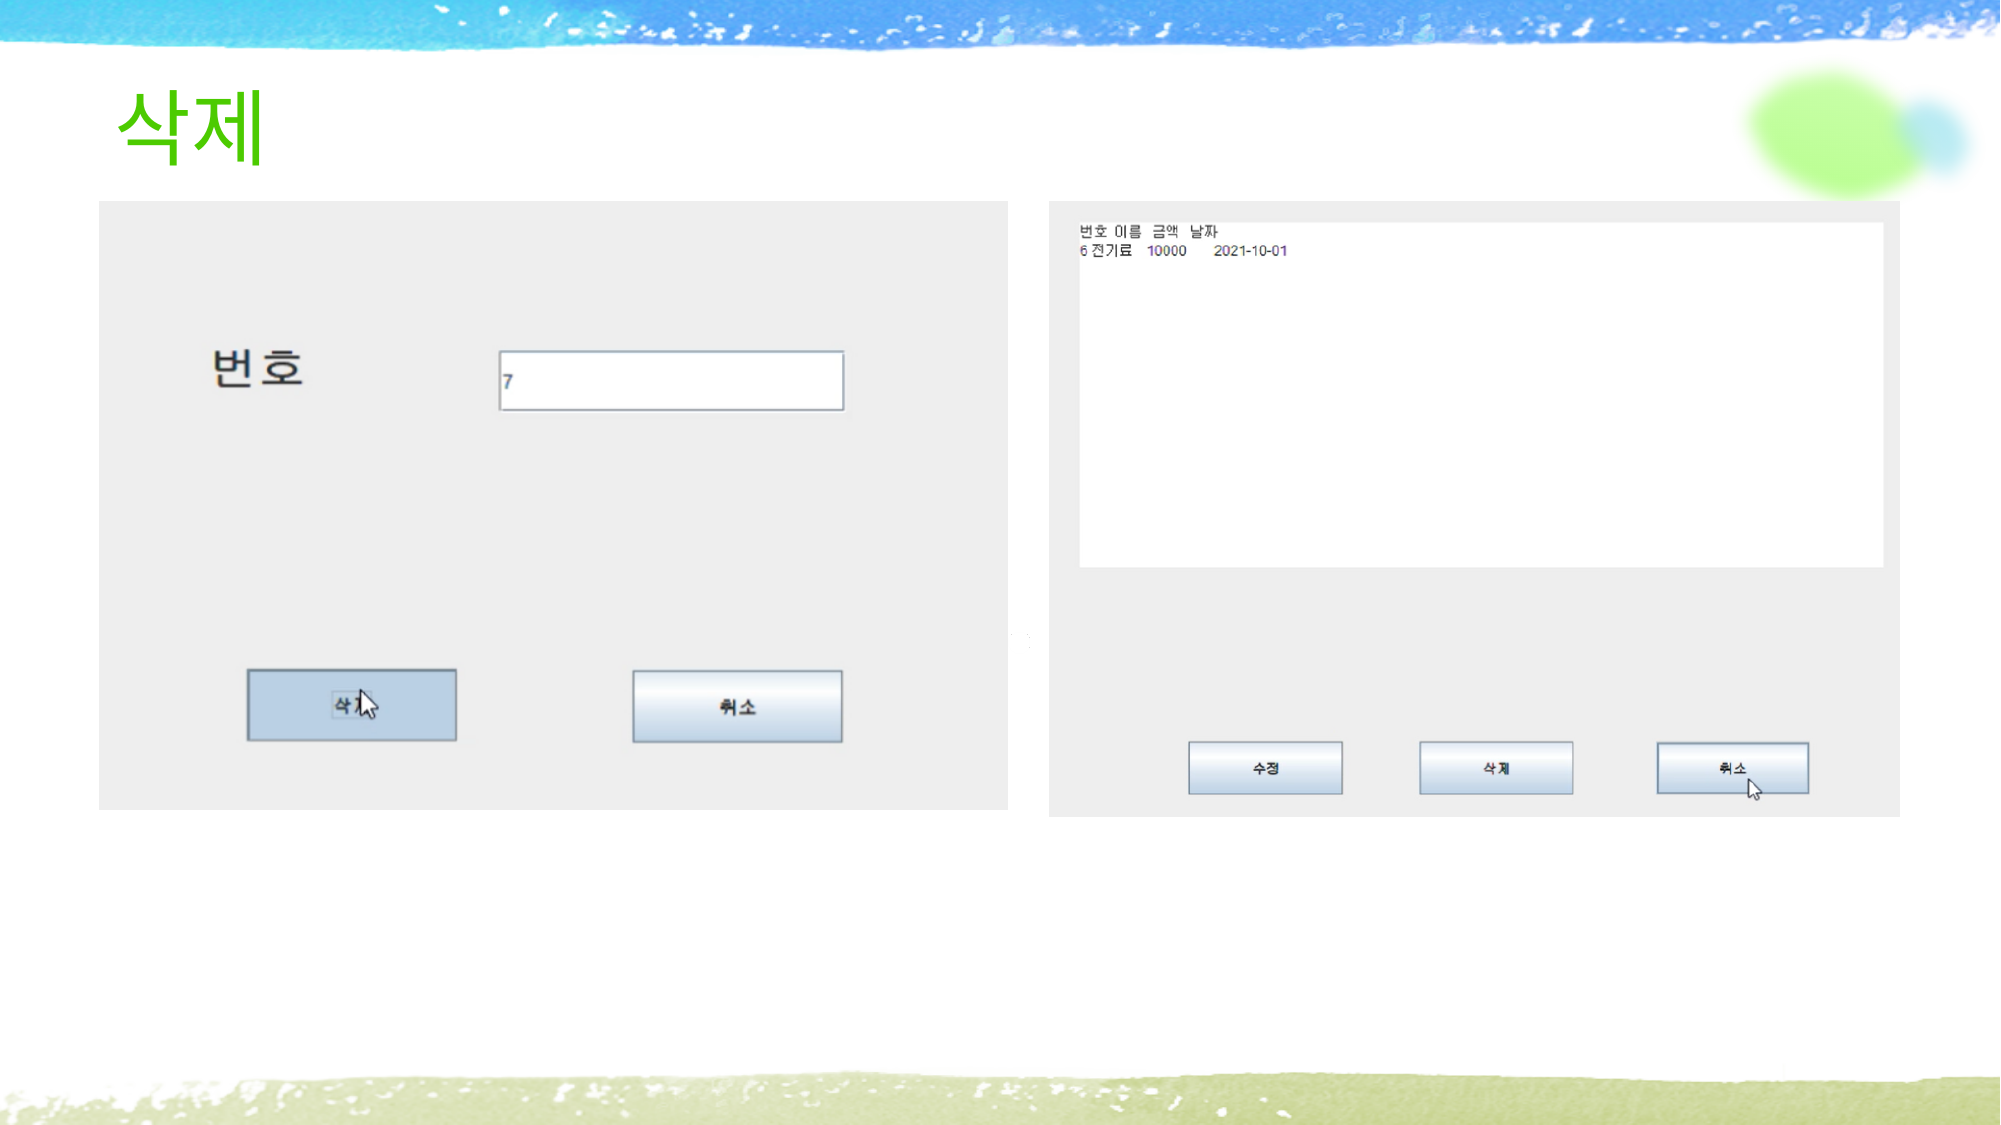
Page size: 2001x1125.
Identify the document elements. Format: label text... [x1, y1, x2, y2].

picture [0, 0, 2000, 58]
picture [99, 200, 1901, 818]
title 삭제 [99, 50, 1900, 200]
